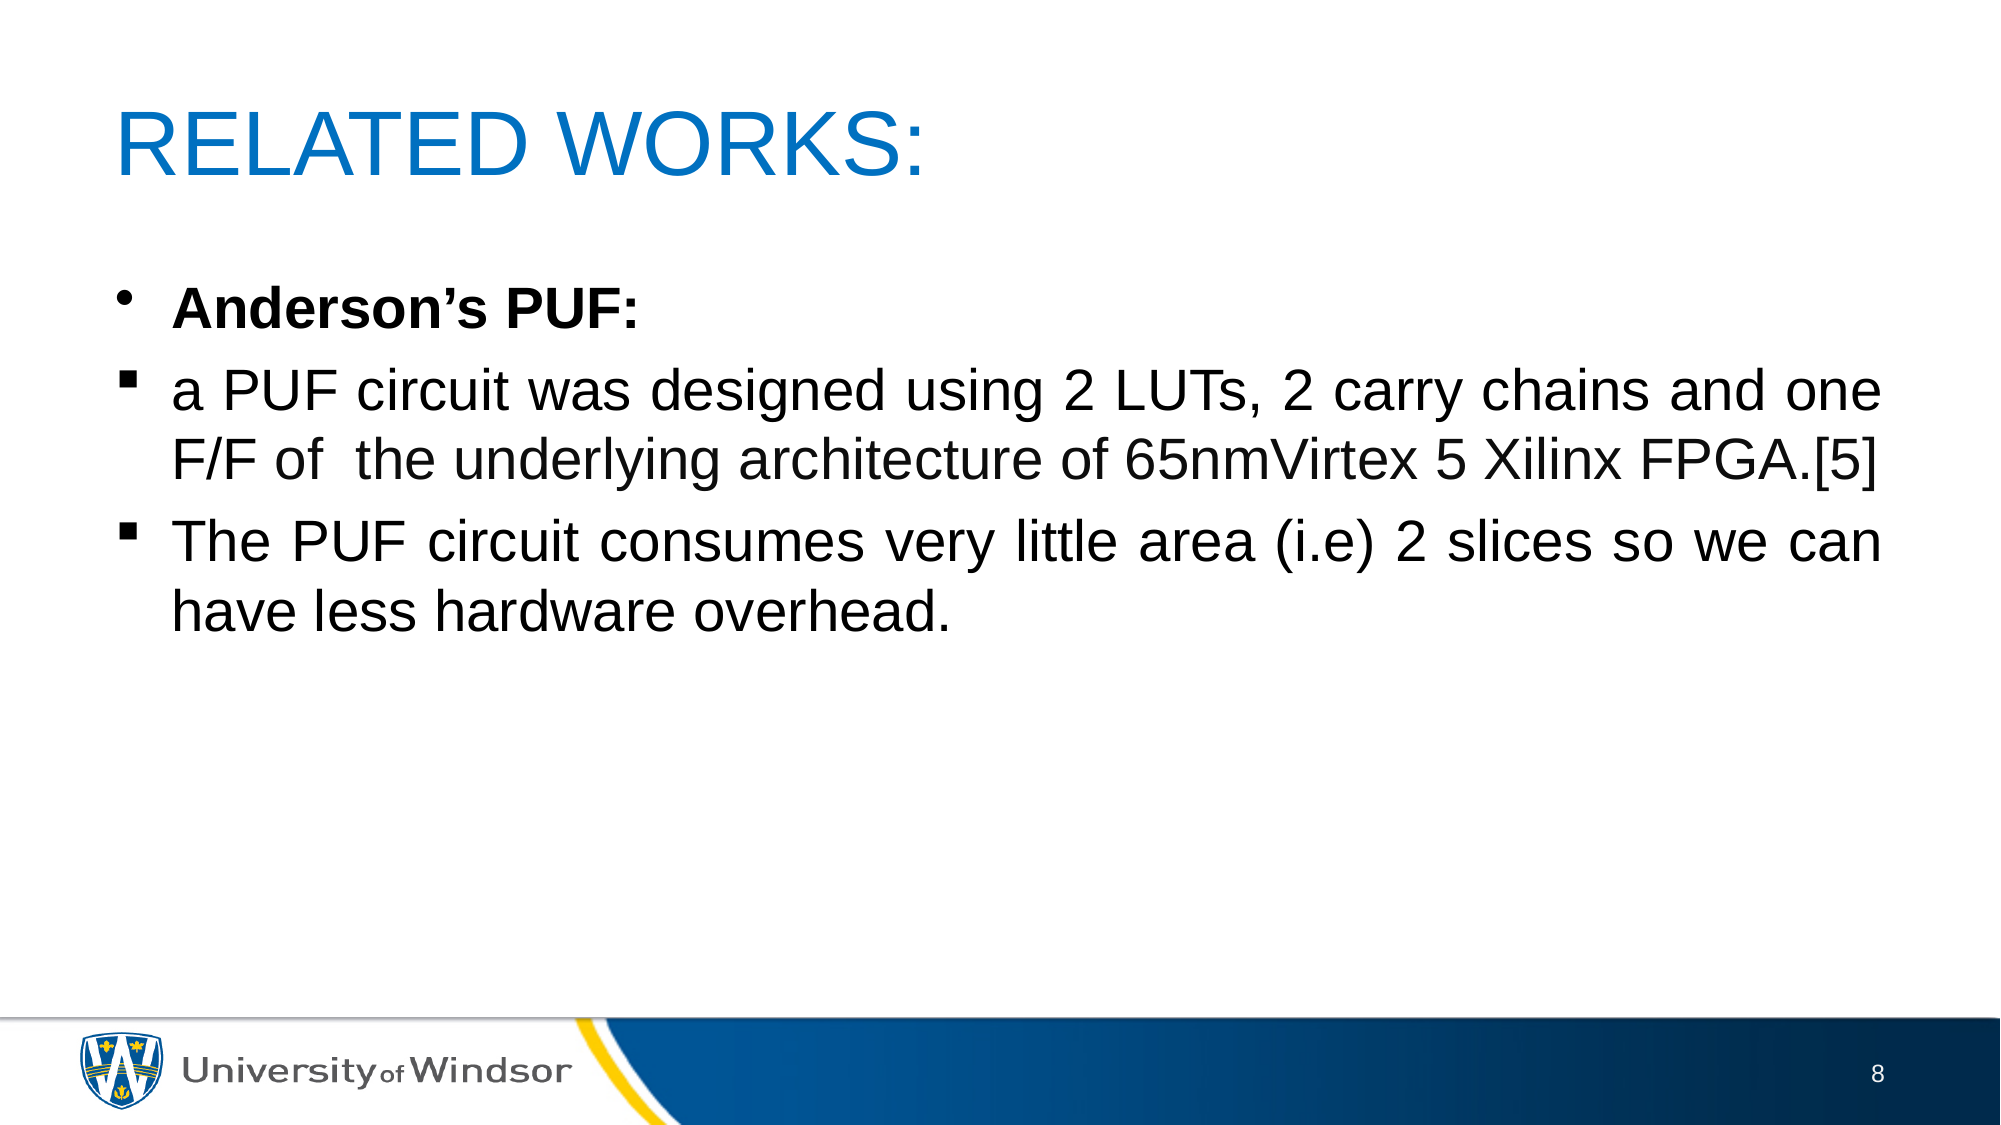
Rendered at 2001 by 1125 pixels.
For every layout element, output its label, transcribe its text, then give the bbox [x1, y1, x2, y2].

list Anderson’s PUF: a PUF circuit was designed using 2 LUTs, 2 carry chains and one F/F of the underlying architecture of 65nmVirtex 5 Xilinx FPGA.[5] The PUF circuit consumes very little area (i.e) 2 slices so we can have less hardware overhead. [99, 262, 1900, 1005]
picture [0, 1017, 2000, 1125]
title RELATED WORKS: [99, 45, 1900, 233]
slide_number 8 [1433, 1042, 1900, 1103]
